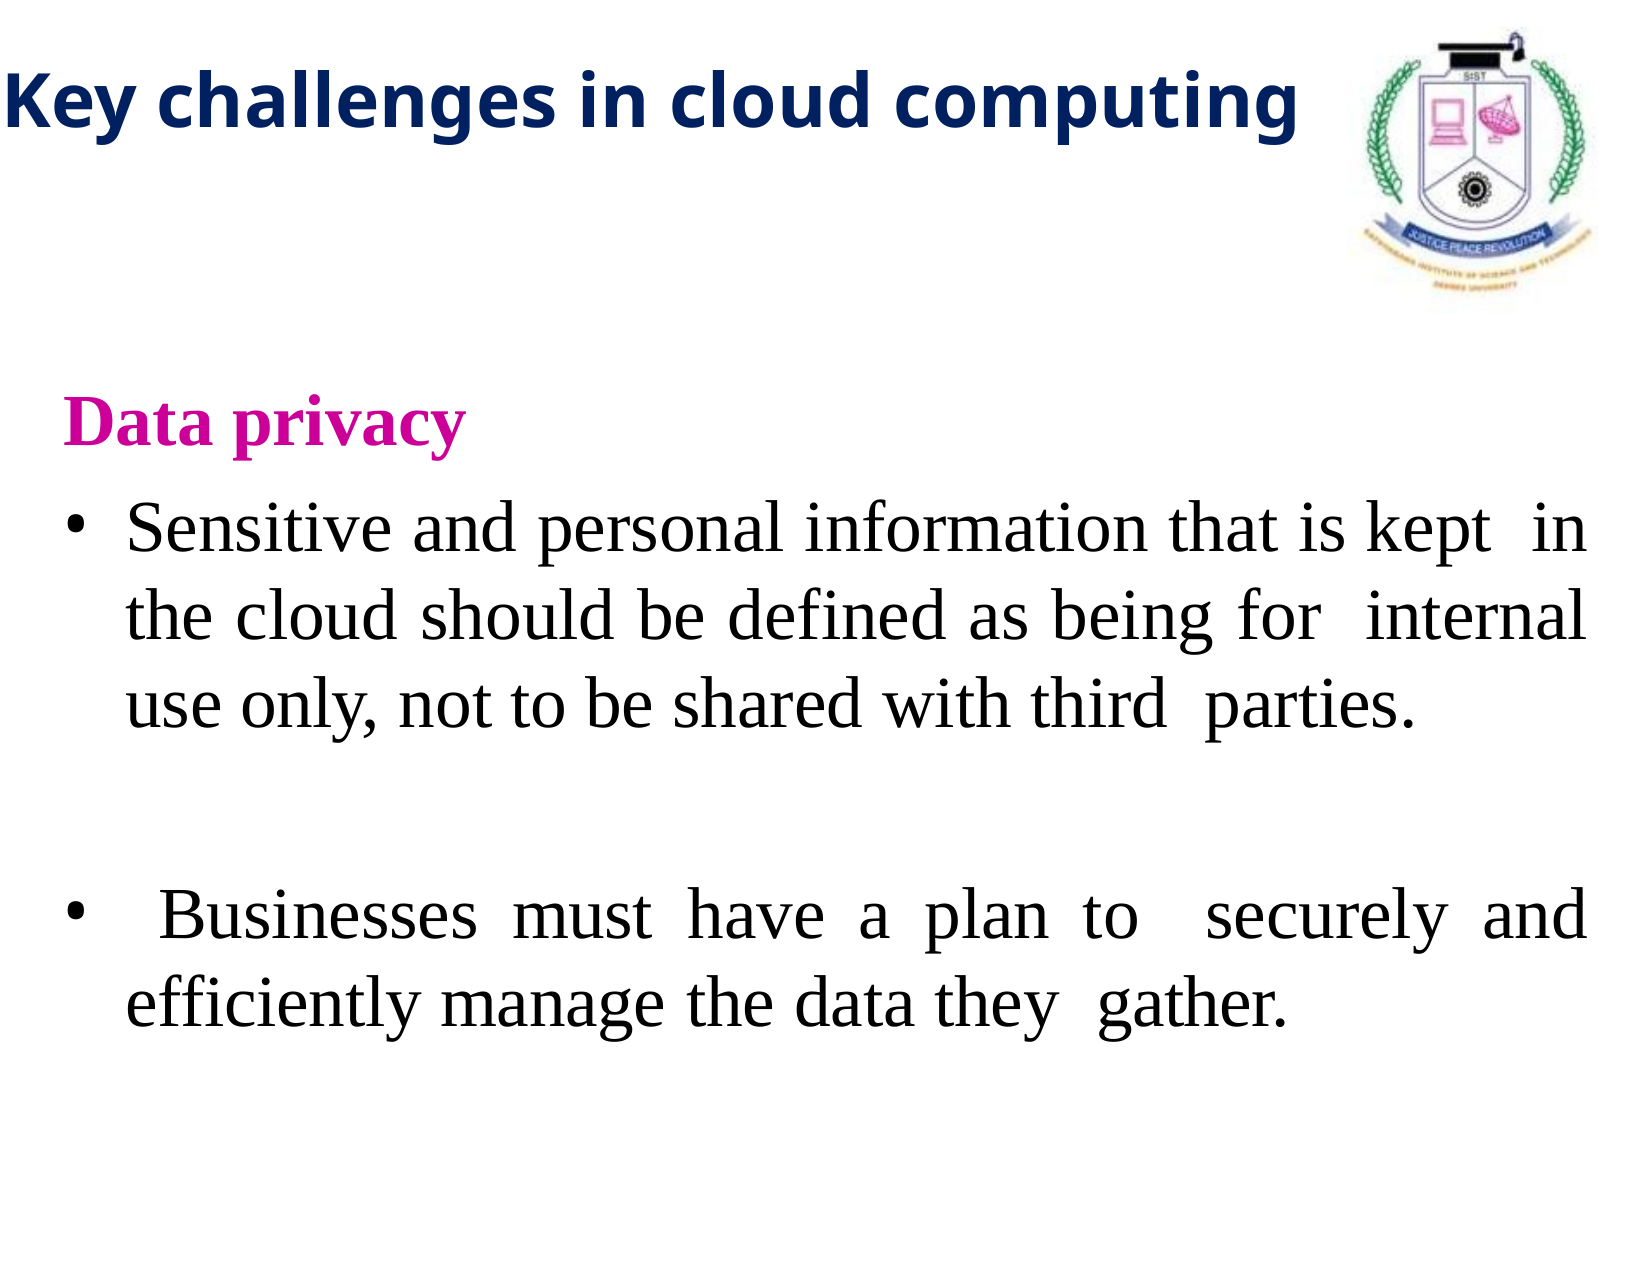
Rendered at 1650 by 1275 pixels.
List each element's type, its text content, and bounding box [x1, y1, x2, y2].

picture [1347, 26, 1599, 314]
title Key challenges in cloud computing [0, 50, 1503, 266]
text_box Data privacy Sensitive and personal information that is kept in the cloud should be defined as being for internal use only, not to be shared with third parties. Businesses must have a plan to securely and efficiently manage the data they gather. [60, 352, 1589, 1042]
